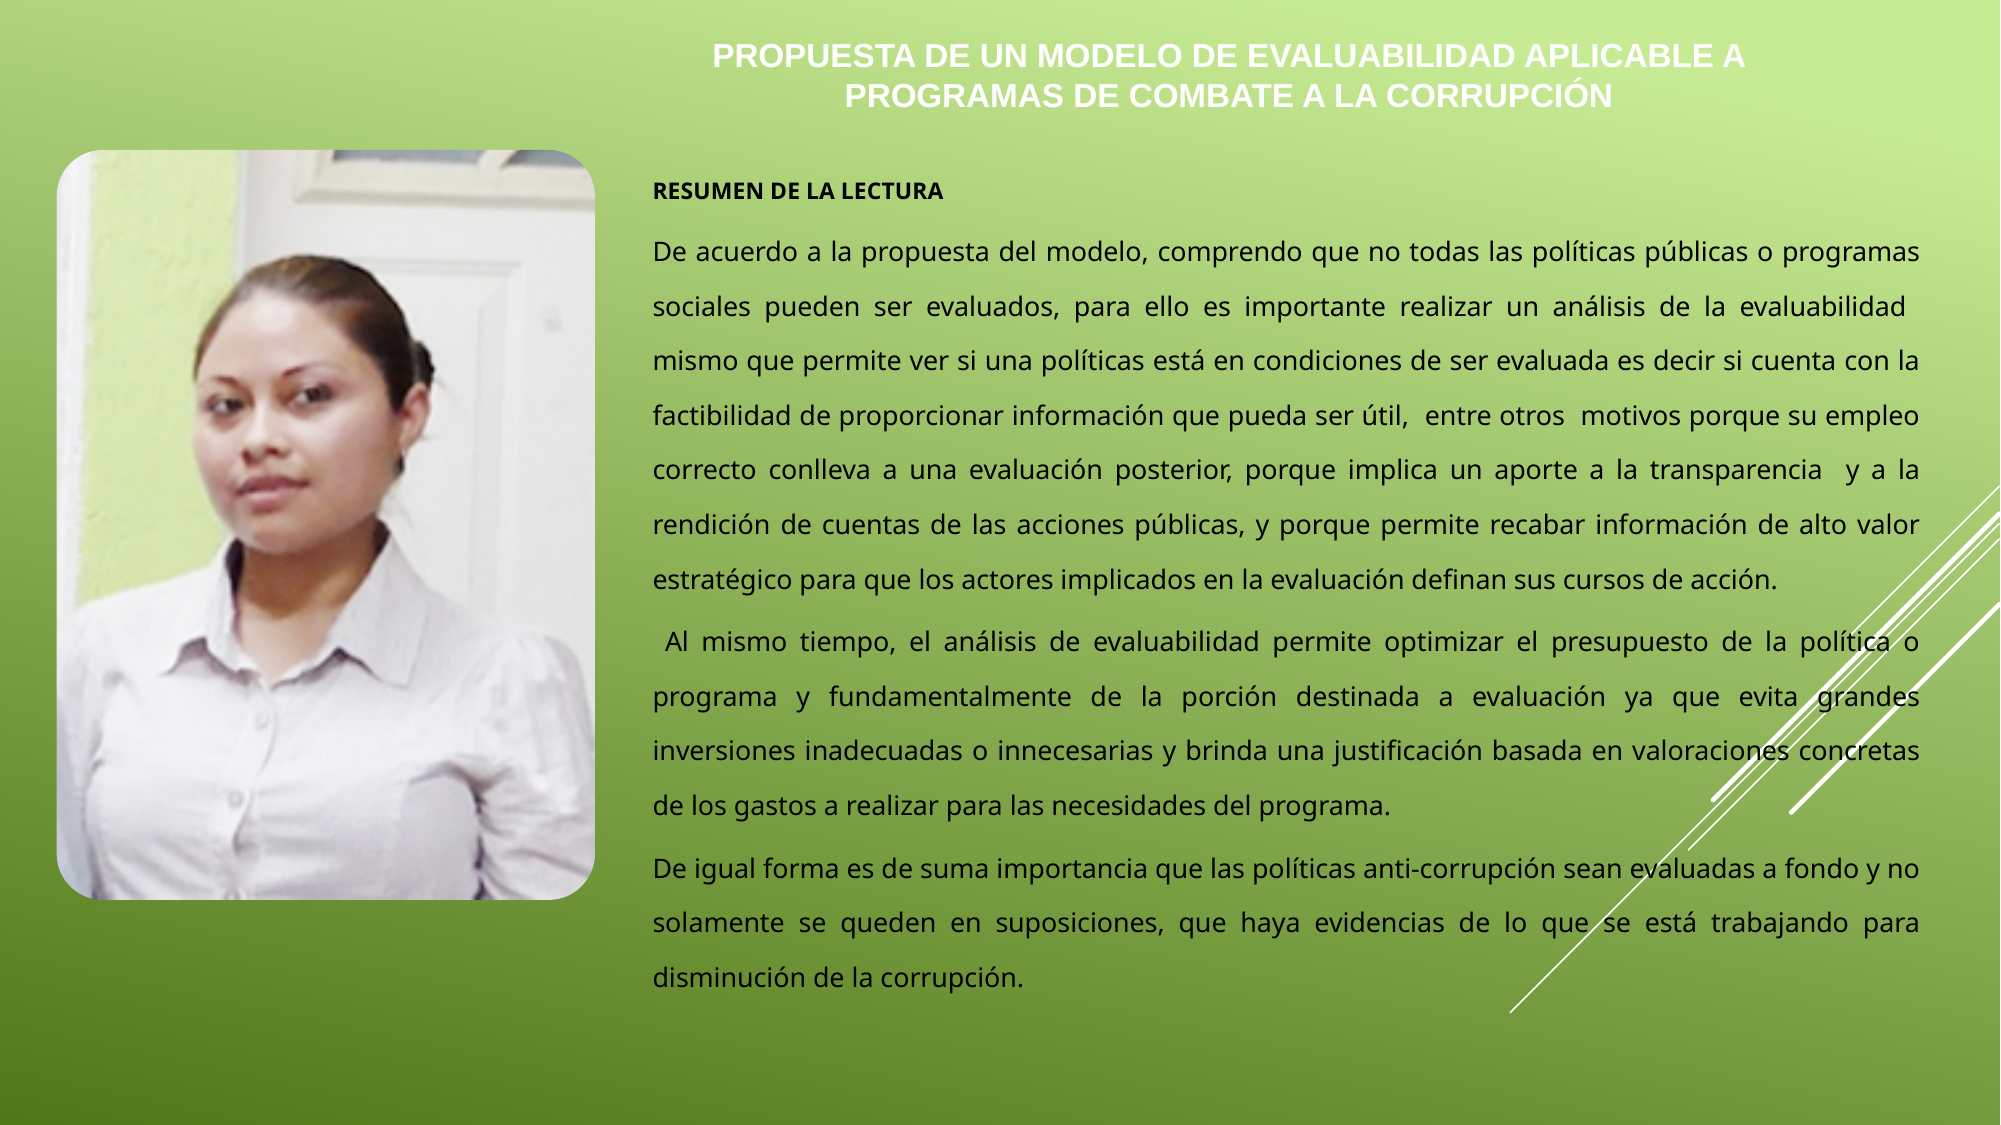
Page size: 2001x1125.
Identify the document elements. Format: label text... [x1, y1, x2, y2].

picture [56, 149, 596, 901]
title Propuesta de un modelo de evaluabilidad aplicable a programas de combate a la corrupción [679, 28, 1779, 122]
list RESUMEN DE LA LECTURA De acuerdo a la propuesta del modelo, comprendo que no todas las políticas públicas o programas sociales pueden ser evaluados, para ello es importante realizar un análisis de la evaluabilidad mismo que permite ver si una políticas está en condiciones de ser evaluada es decir si cuenta con la factibilidad de proporcionar información que pueda ser útil, entre otros motivos porque su empleo correcto conlleva a una evaluación posterior, porque implica un aporte a la transparencia y a la rendición de cuentas de las acciones públicas, y porque permite recabar información de alto valor estratégico para que los actores implicados en la evaluación definan sus cursos de acción. Al mismo tiempo, el análisis de evaluabilidad permite optimizar el presupuesto de la política o programa y fundamentalmente de la porción destinada a evaluación ya que evita grandes inversiones inadecuadas o innecesarias y brinda una justificación basada en valoraciones concretas de los gastos a realizar para las necesidades del programa. De igual forma es de suma importancia que las políticas anti-corrupción sean evaluadas a fondo y no solamente se queden en suposiciones, que haya evidencias de lo que se está trabajando para disminución de la corrupción. [637, 149, 1936, 1053]
